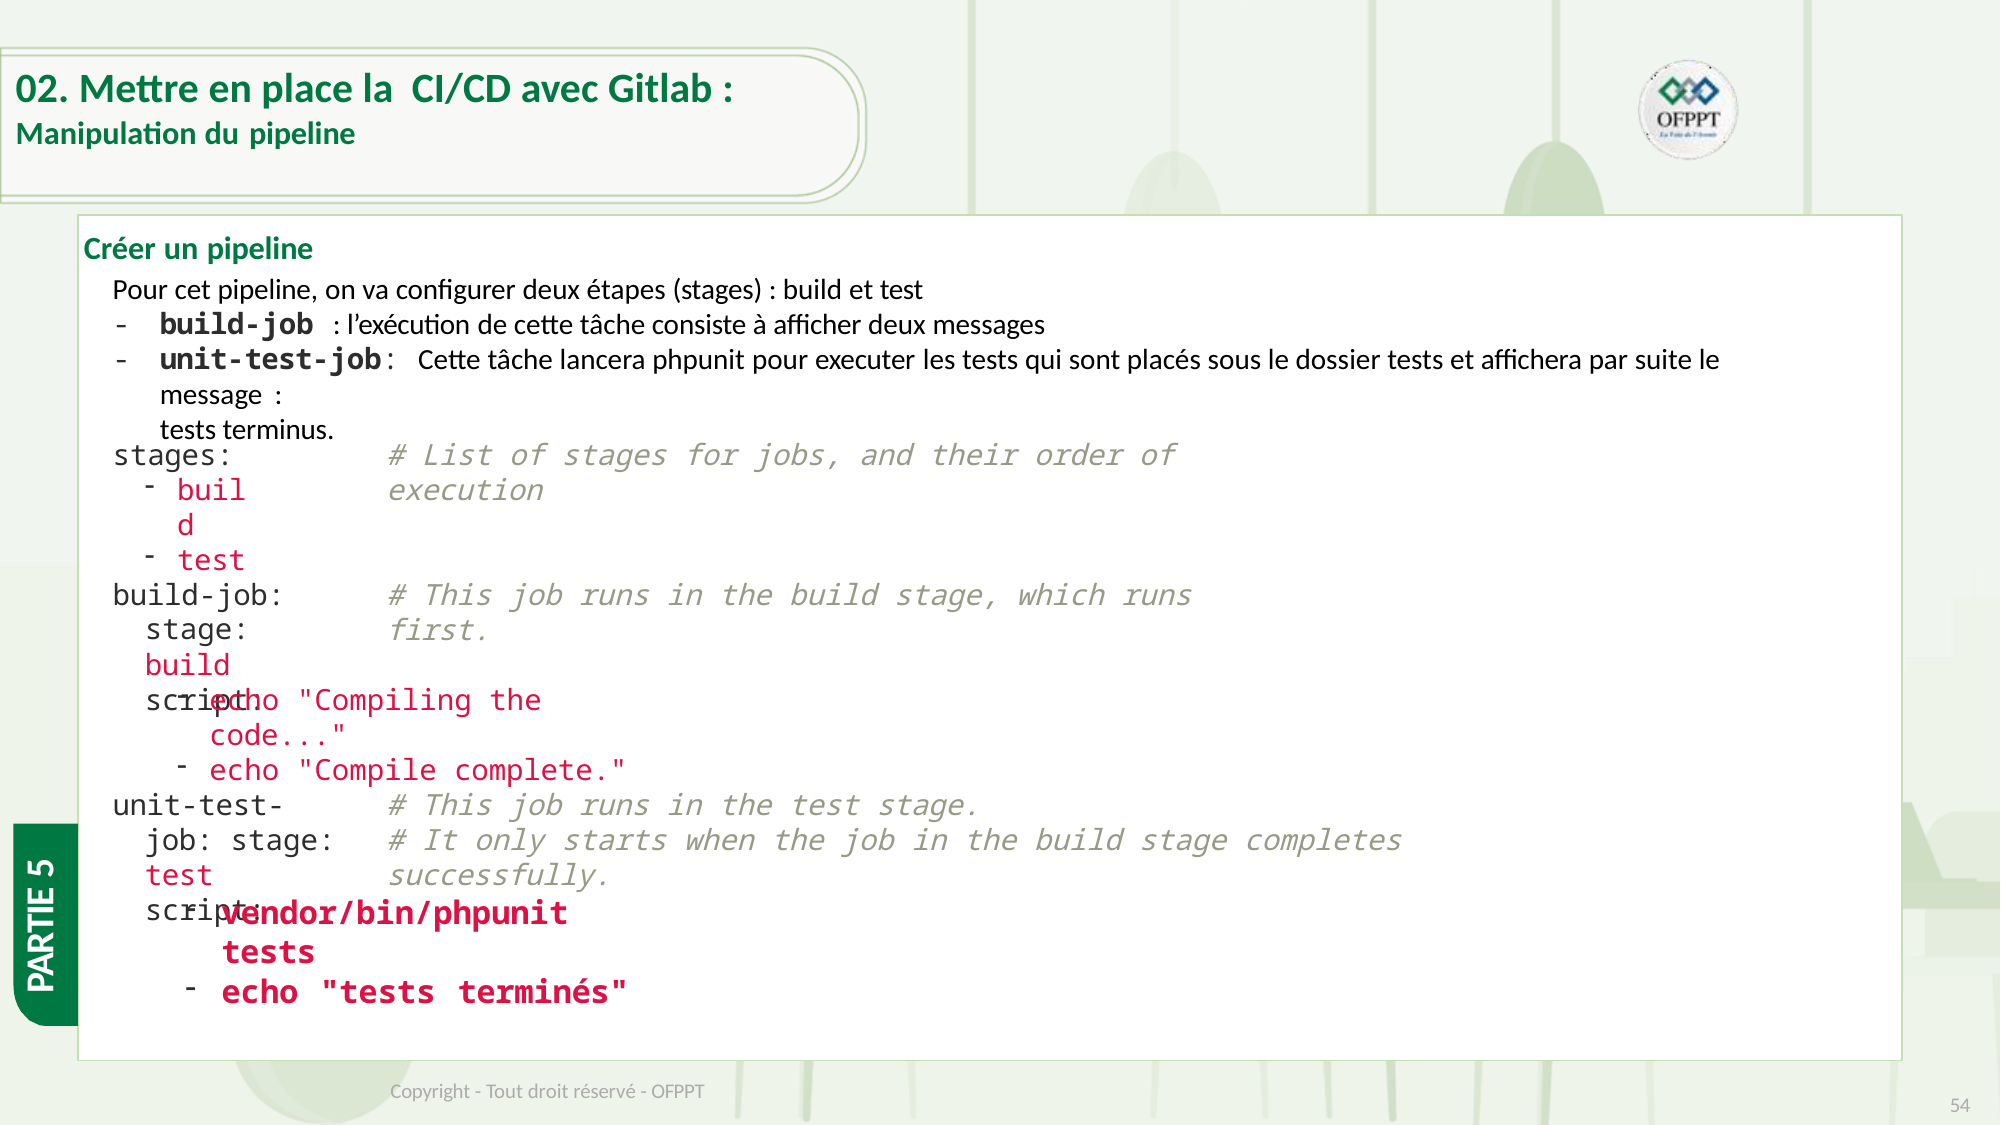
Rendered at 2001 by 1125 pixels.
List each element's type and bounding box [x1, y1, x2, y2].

picture [1633, 55, 1743, 164]
text_box [0, 0, 2000, 1125]
